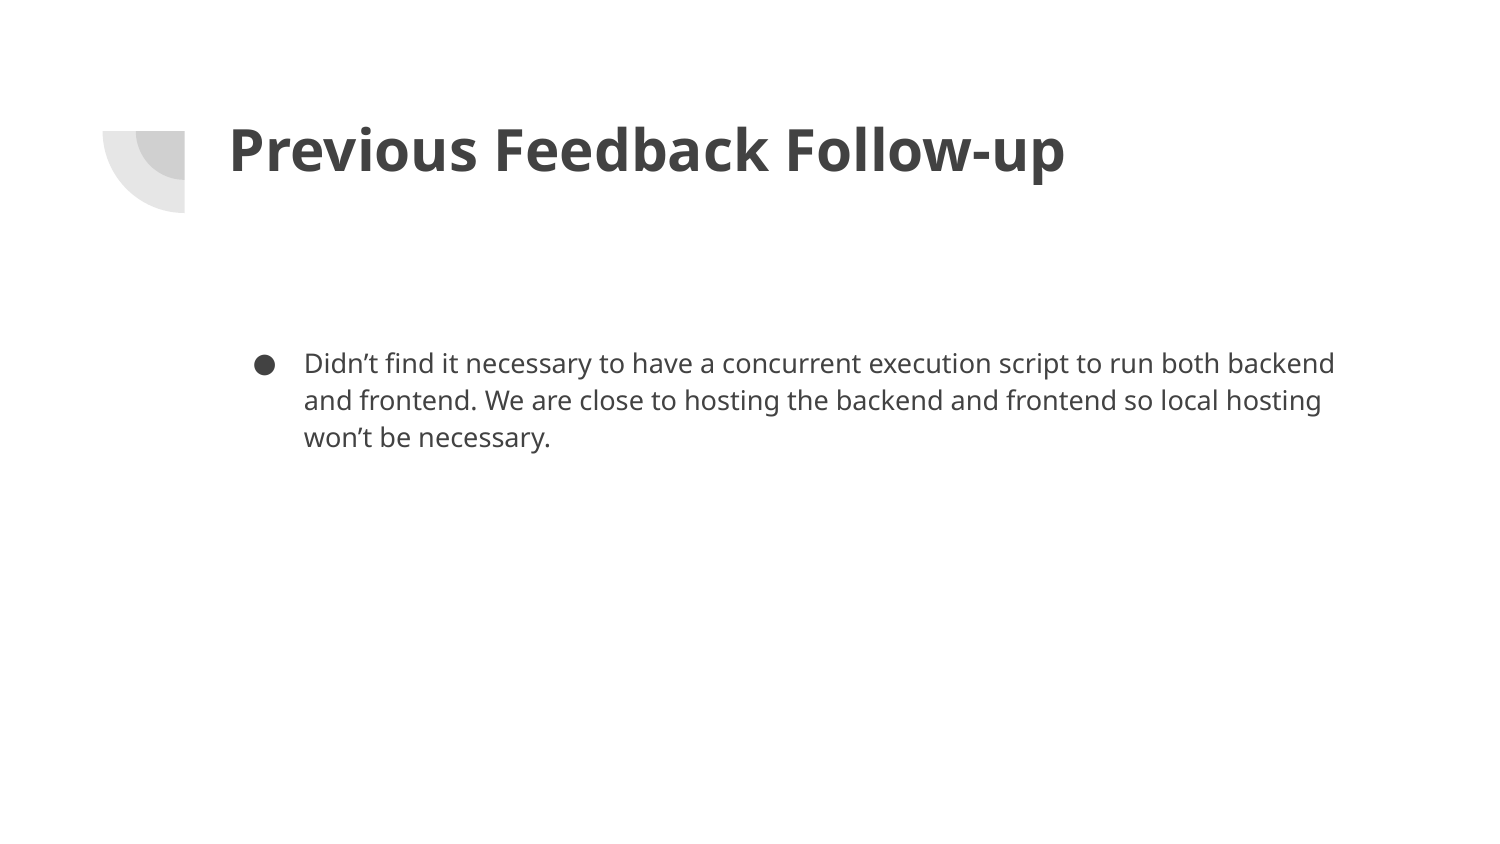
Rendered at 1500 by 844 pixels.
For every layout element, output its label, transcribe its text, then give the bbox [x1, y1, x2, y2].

title Previous Feedback Follow-up [213, 98, 1368, 263]
list Didn’t find it necessary to have a concurrent execution script to run both backend and frontend. We are close to hosting the backend and frontend so local hosting won’t be necessary. [213, 326, 1368, 744]
